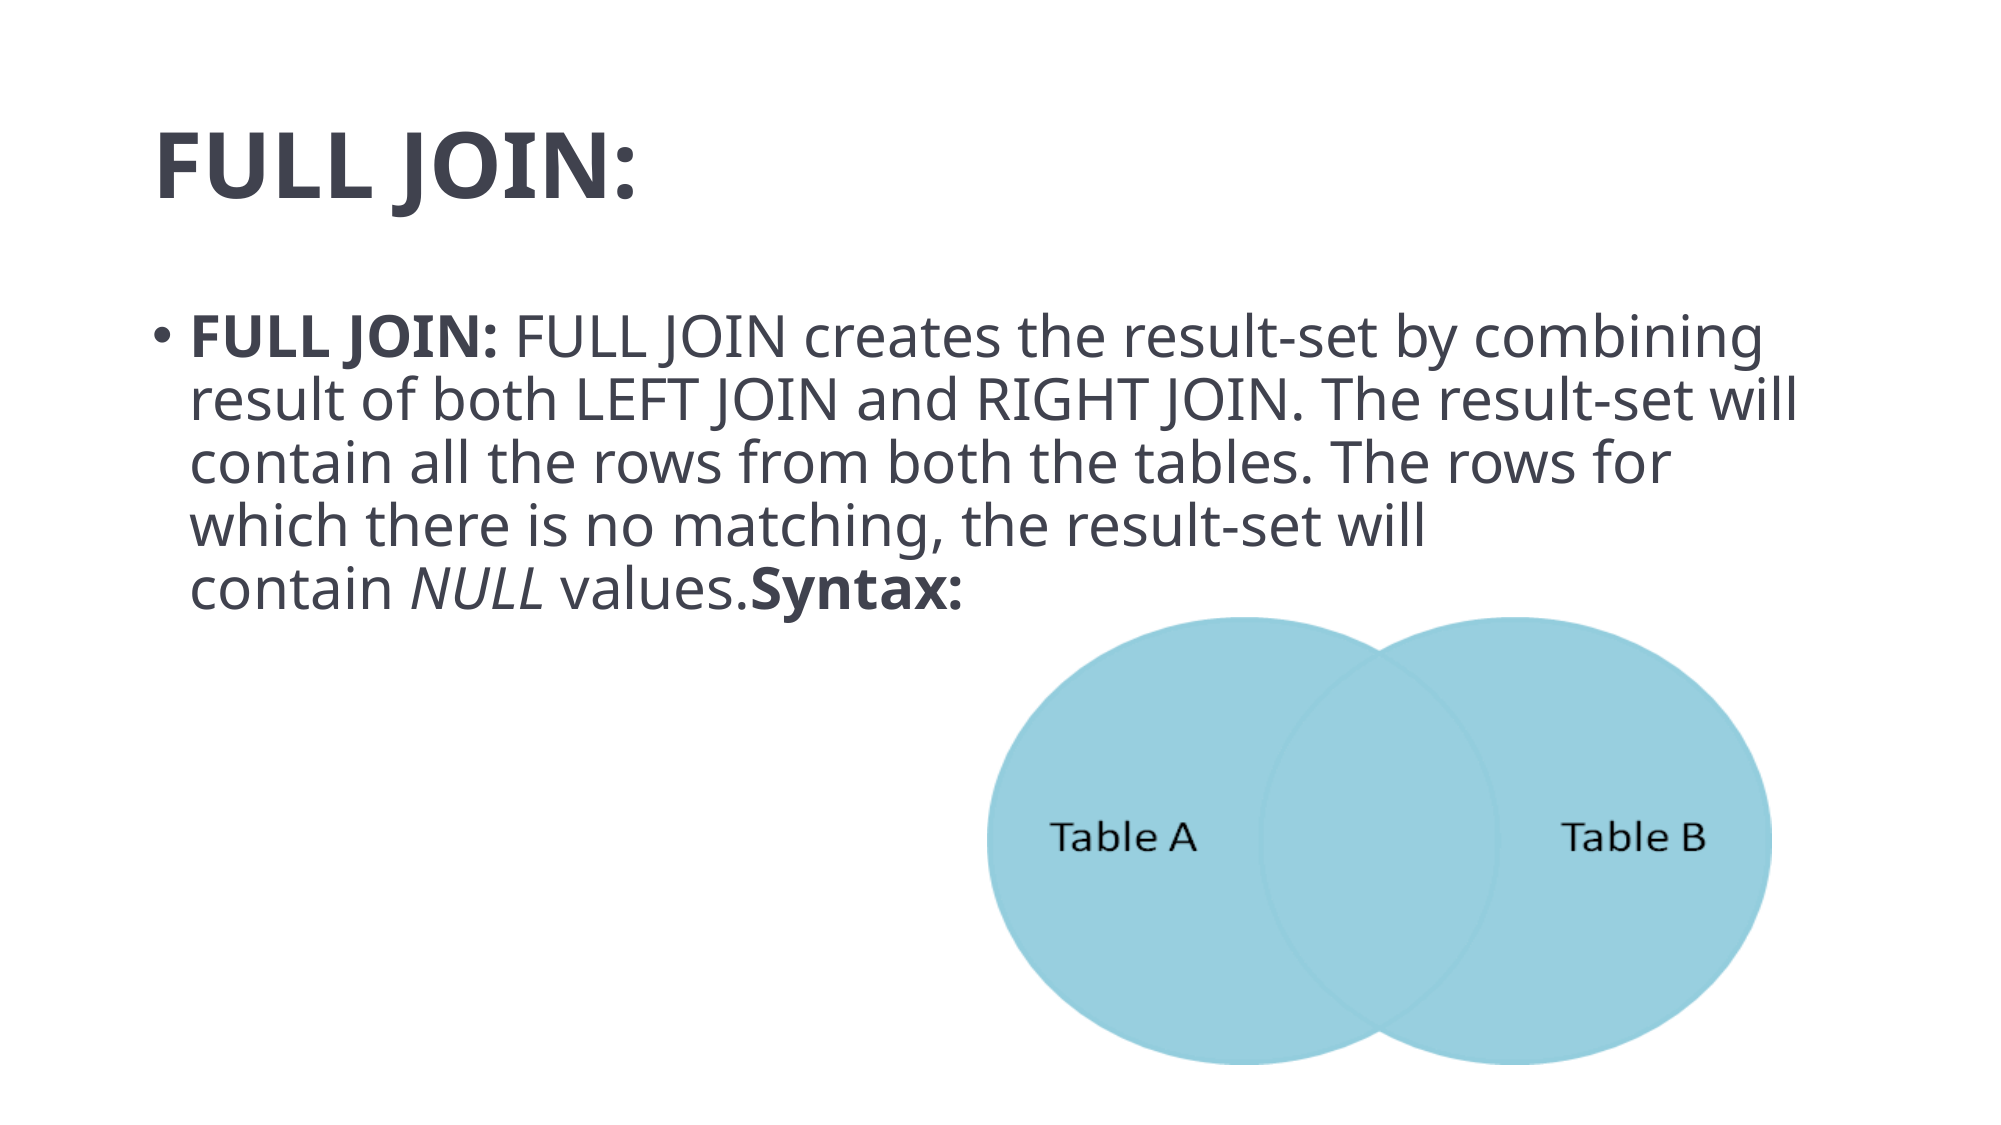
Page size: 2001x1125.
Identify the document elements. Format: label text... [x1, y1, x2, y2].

picture [987, 617, 1772, 1065]
title FULL JOIN: [137, 59, 1863, 278]
list FULL JOIN: FULL JOIN creates the result-set by combining result of both LEFT JOIN and RIGHT JOIN. The result-set will contain all the rows from both the tables. The rows for which there is no matching, the result-set will contain NULL values.Syntax: [137, 299, 1863, 1014]
